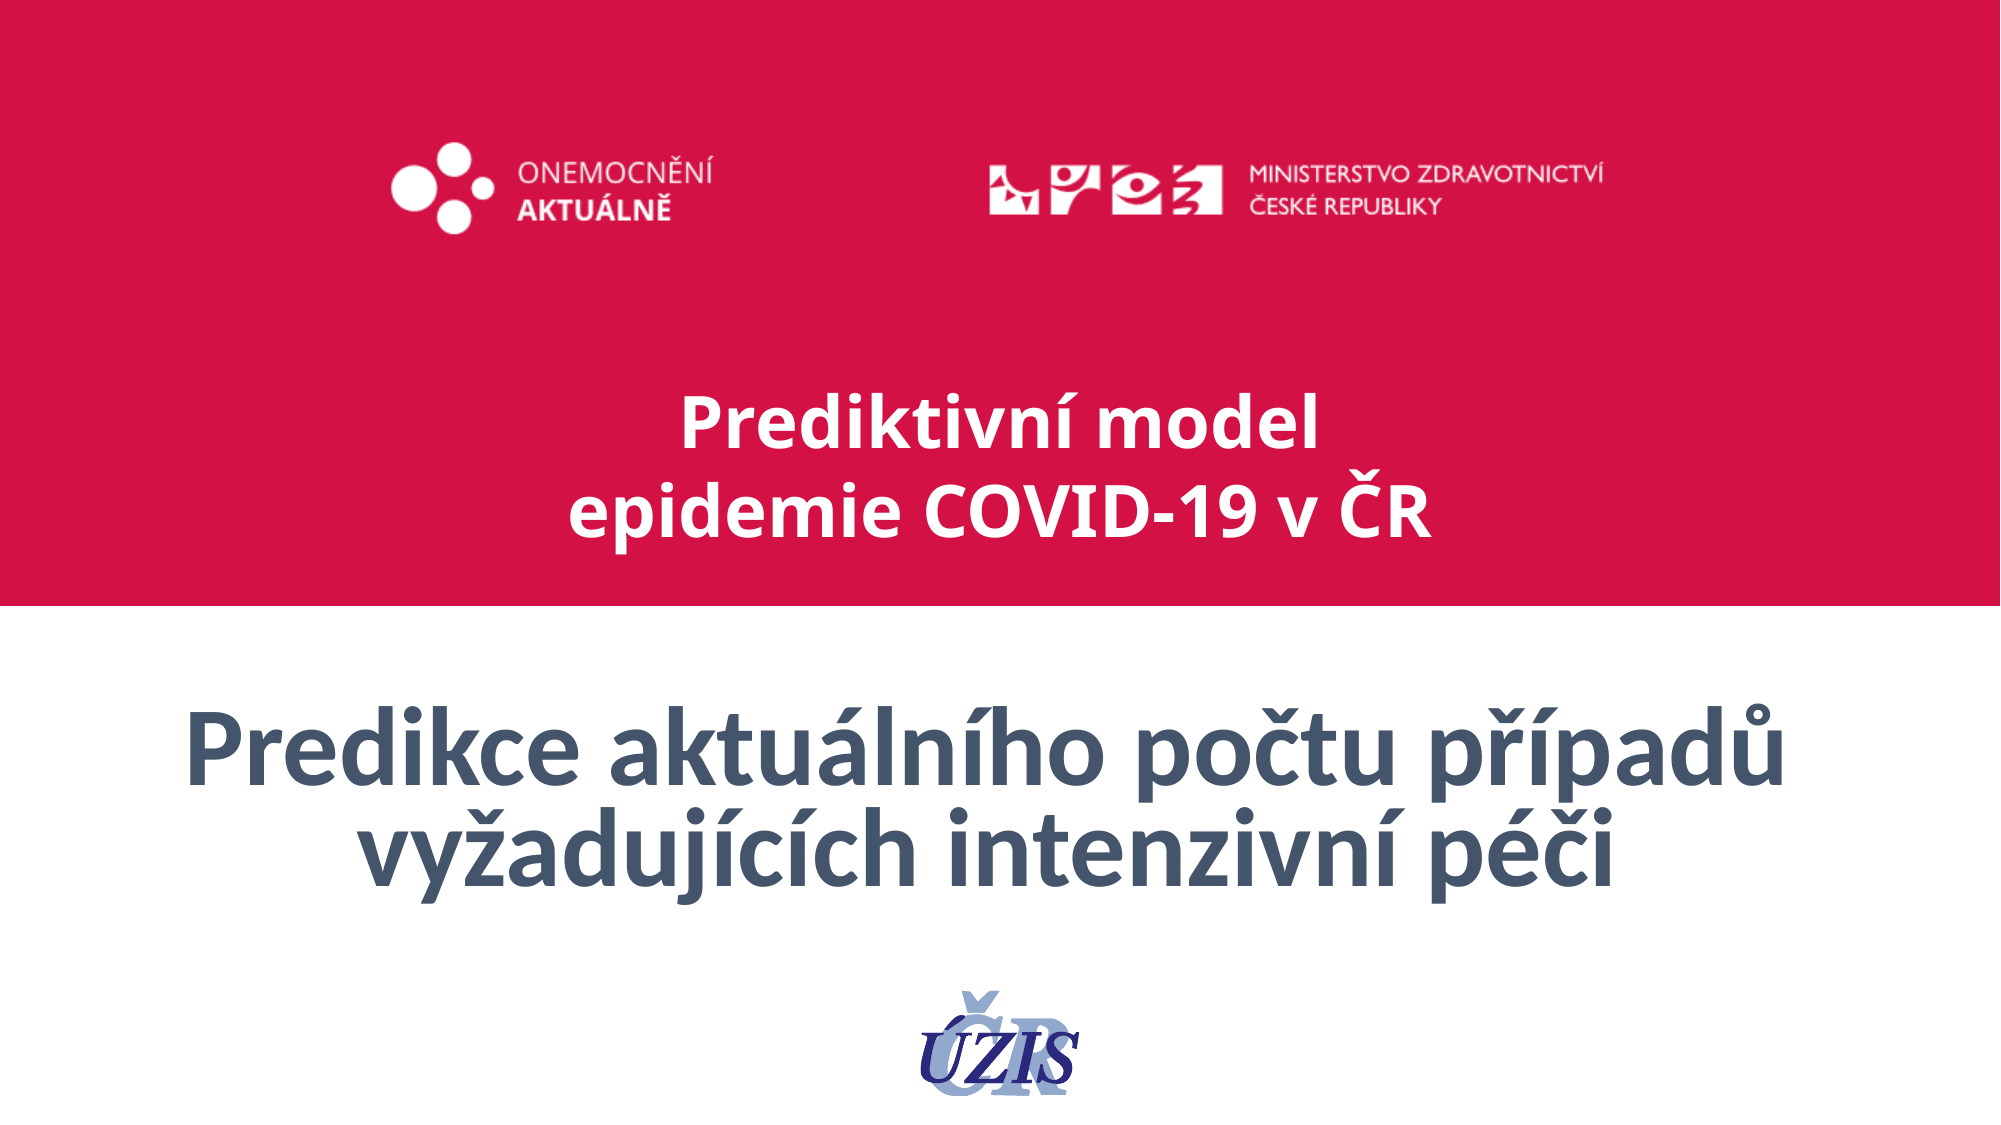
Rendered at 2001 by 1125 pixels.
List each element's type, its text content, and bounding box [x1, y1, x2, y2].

title Prediktivní model epidemie COVID-19 v ČR [0, 367, 2000, 563]
subtitle Predikce aktuálního počtu případů vyžadujících intenzivní péči [51, 640, 1924, 971]
